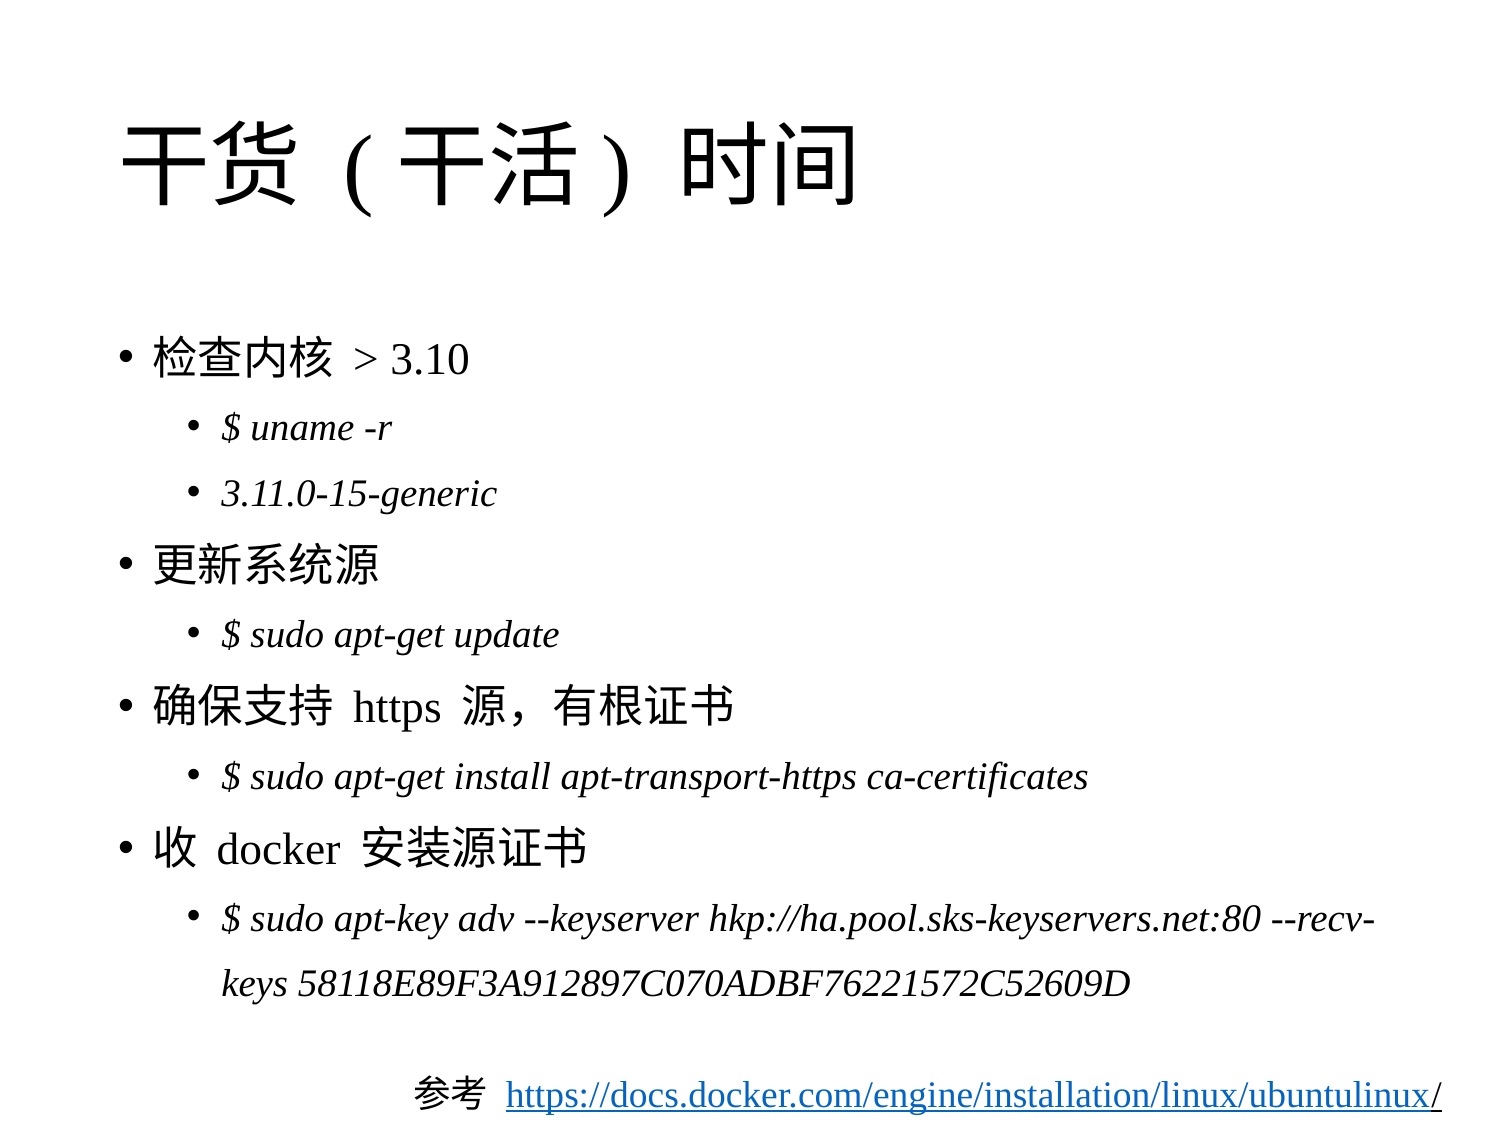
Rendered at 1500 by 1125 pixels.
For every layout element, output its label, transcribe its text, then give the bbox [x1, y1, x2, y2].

list 检查内核 > 3.10 $ uname -r 3.11.0-15-generic 更新系统源 $ sudo apt-get update 确保支持 https 源，有根证书 $ sudo apt-get install apt-transport-https ca-certificates 收 docker 安装源证书 $ sudo apt-key adv --keyserver hkp://ha.pool.sks-keyservers.net:80 --recv-keys 58118E89F3A912897C070ADBF76221572C52609D [103, 299, 1397, 1014]
title 干货 (干活) 时间 [103, 59, 1397, 278]
text_box 参考 https://docs.docker.com/engine/installation/linux/ubuntulinux/ [413, 1062, 1477, 1122]
